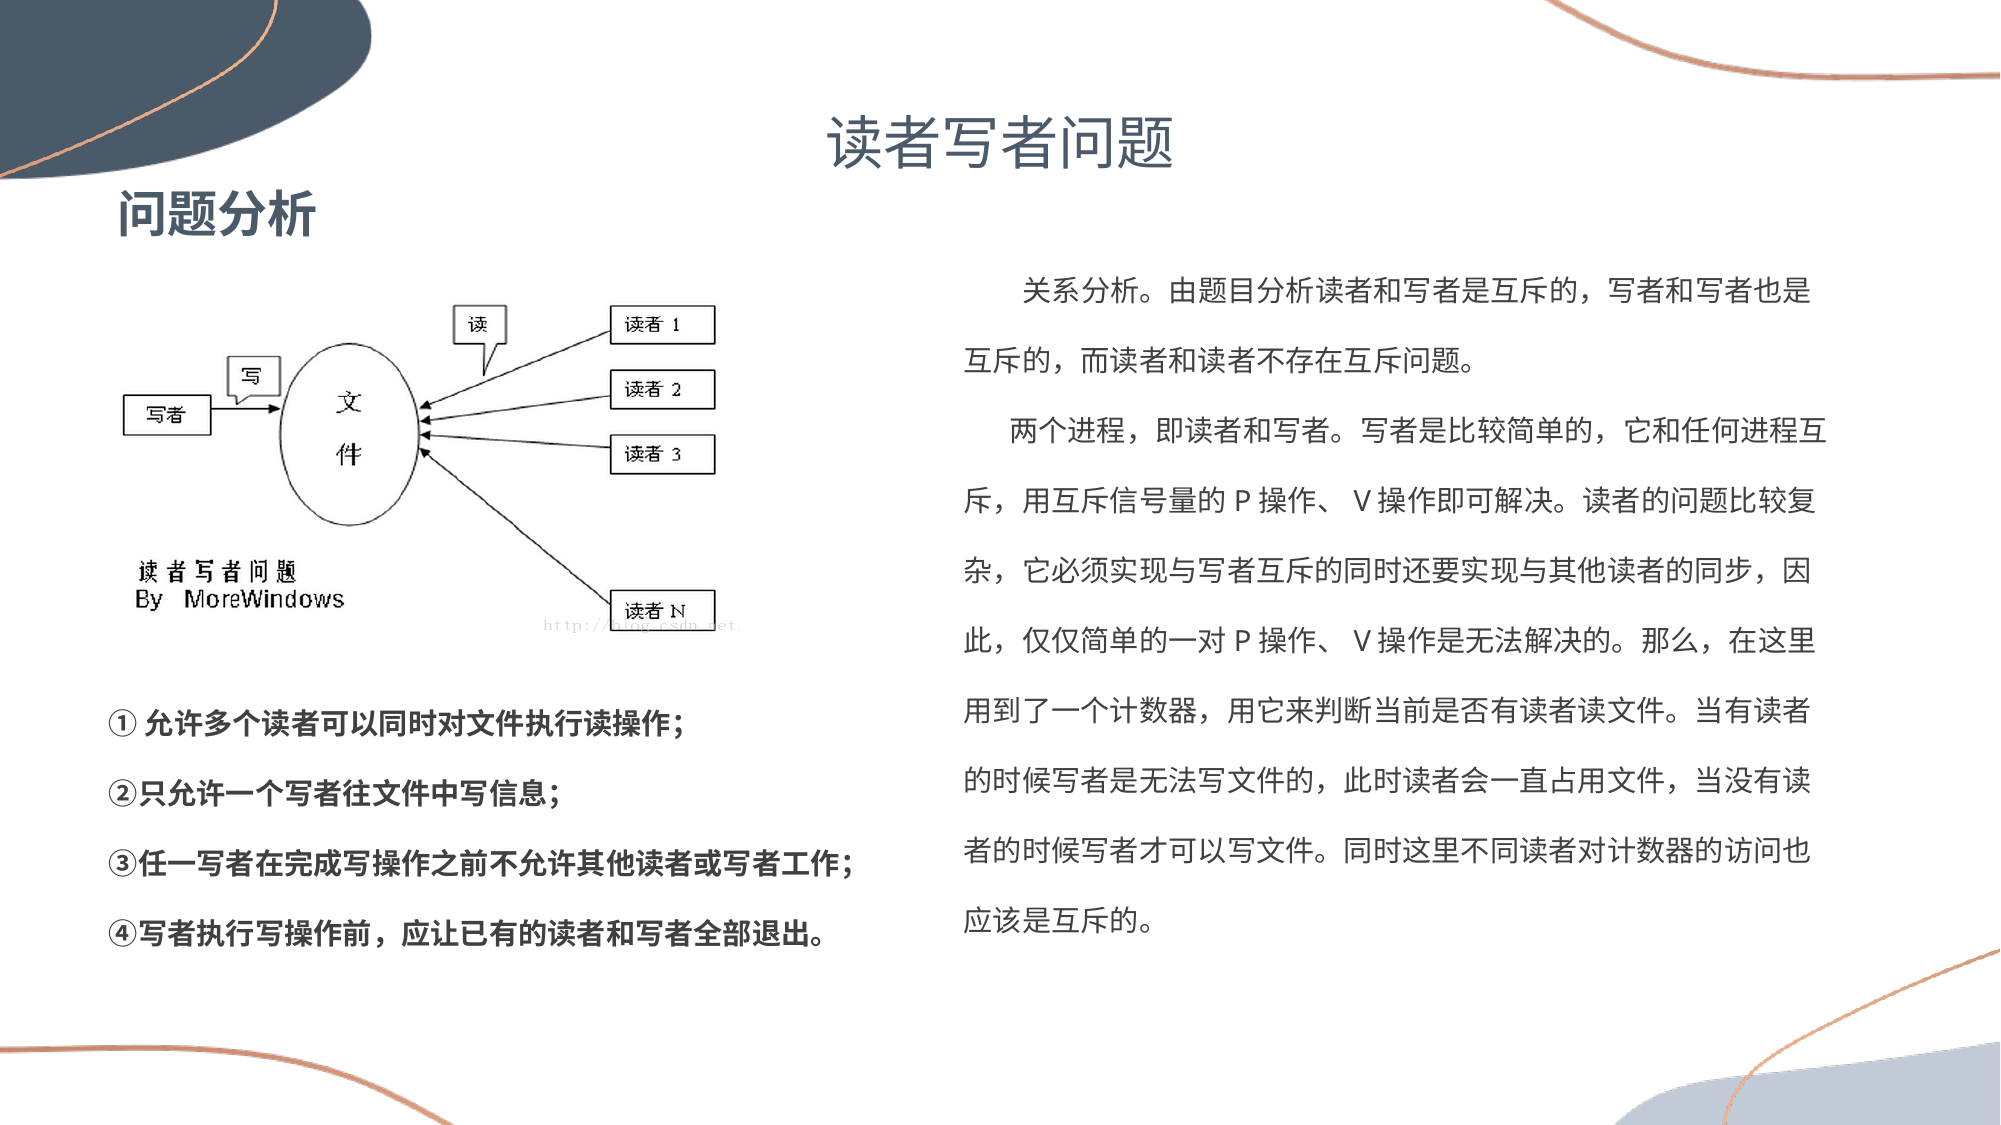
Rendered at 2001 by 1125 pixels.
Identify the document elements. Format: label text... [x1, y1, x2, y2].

text_box 问题分析 [91, 175, 344, 250]
picture [91, 287, 739, 639]
text_box ①允许多个读者可以同时对文件执行读操作； ②只允许一个写者往文件中写信息； ③任一写者在完成写操作之前不允许其他读者或写者工作； ④写者执行写操作前，应让已有的读者和写者全部退出。 [93, 663, 885, 988]
picture [0, 0, 372, 207]
picture [1522, 0, 2001, 107]
picture [1603, 918, 2001, 1125]
text_box 读者写者问题 [810, 98, 1190, 184]
picture [0, 1018, 478, 1125]
text_box 关系分析。由题目分析读者和写者是互斥的，写者和写者也是互斥的，而读者和读者不存在互斥问题。 两个进程，即读者和写者。写者是比较简单的，它和任何进程互斥，用互斥信号量的P操作、V操作即可解决。读者的问题比较复杂，它必须实现与写者互斥的同时还要实现与其他读者的同步，因此，仅仅简单的一对P操作、V操作是无法解决的。那么，在这里用到了一个计数器，用它来判断当前是否有读者读文件。当有读者的时候写者是无法写文件的，此时读者会一直占用文件，当没有读者的时候写者才可以写文件。同时这里不同读者对计数器的访问也应该是互斥的。 [948, 230, 1849, 945]
